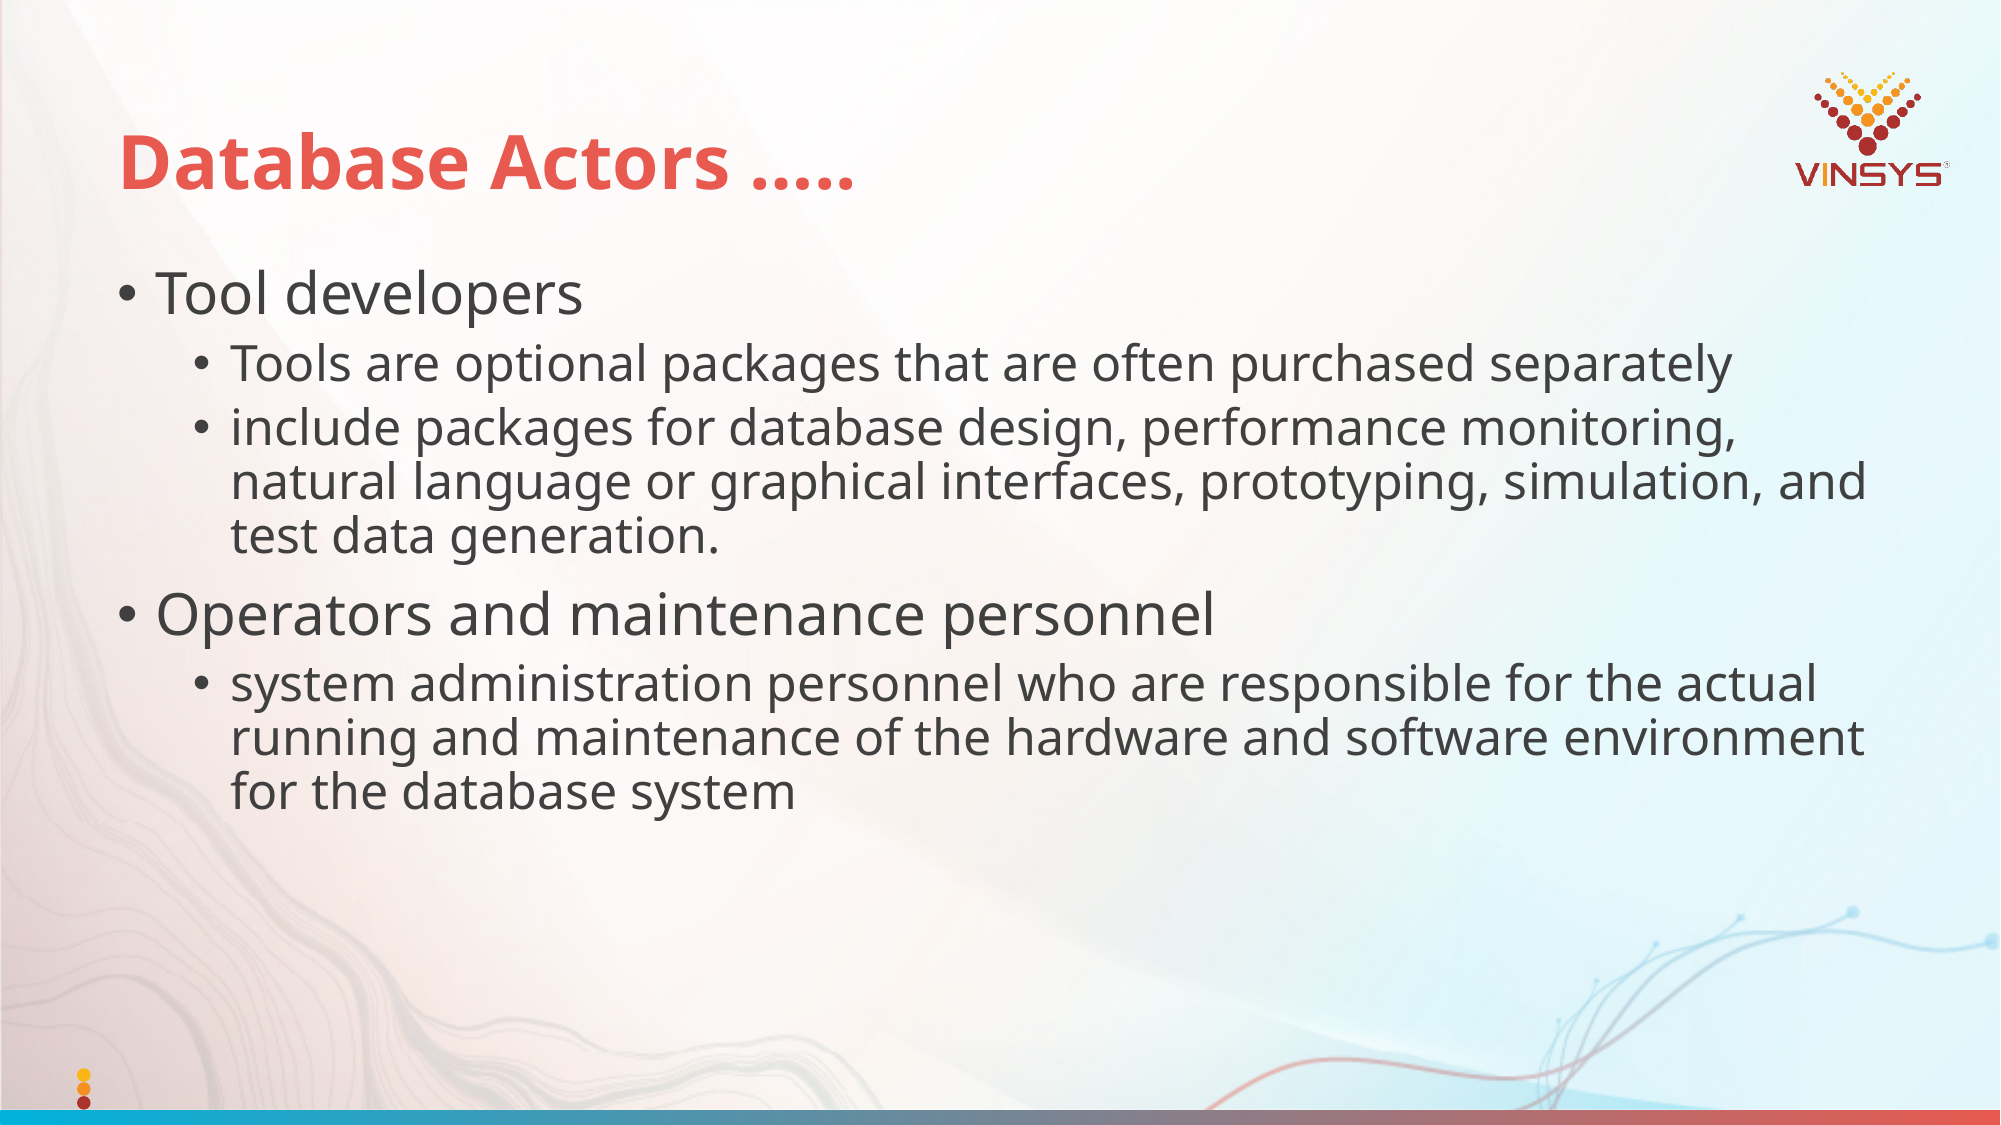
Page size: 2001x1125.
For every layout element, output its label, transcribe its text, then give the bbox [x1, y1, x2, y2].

picture [0, 0, 2000, 1110]
title Database Actors ….. [103, 117, 1917, 229]
list Tool developers Tools are optional packages that are often purchased separately include packages for database design, performance monitoring, natural language or graphical interfaces, prototyping, simulation, and test data generation. Operators and maintenance personnel system administration personnel who are responsible for the actual running and maintenance of the hardware and software environment for the database system [103, 257, 1917, 972]
